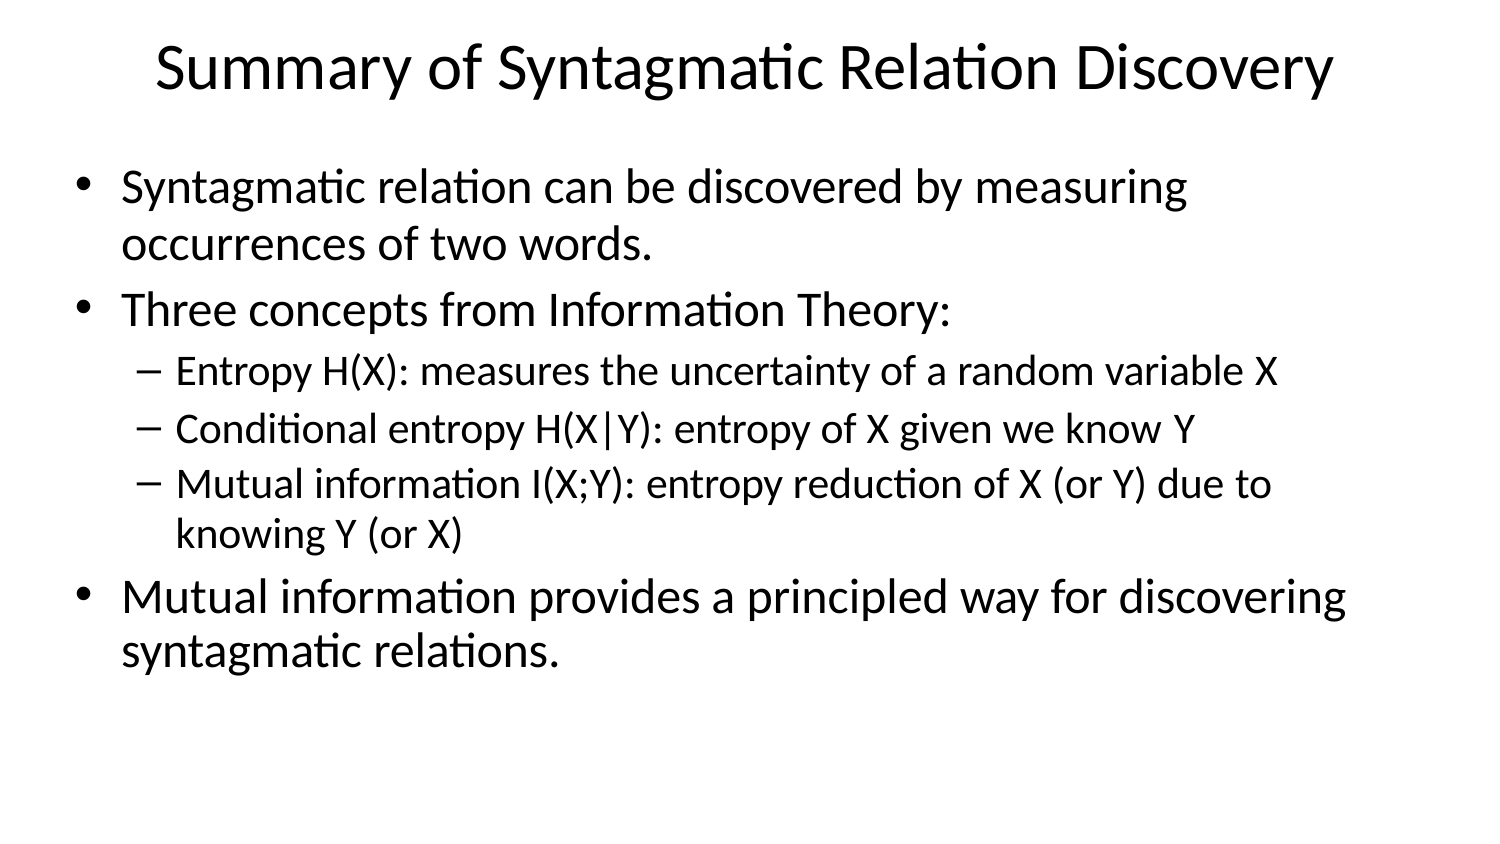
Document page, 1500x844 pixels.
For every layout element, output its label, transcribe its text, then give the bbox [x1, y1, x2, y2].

title Summary of Syntagmatic Relation Discovery [153, 20, 1347, 154]
text_box Syntagmatic relation can be discovered by measuring occurrences of two words. Three concepts from Information Theory: Entropy H(X): measures the uncertainty of a random variable X Conditional entropy H(X|Y): entropy of X given we know Y Mutual information I(X;Y): entropy reduction of X (or Y) due to knowing Y (or X) Mutual information provides a principled way for discovering syntagmatic relations. [72, 154, 1359, 678]
